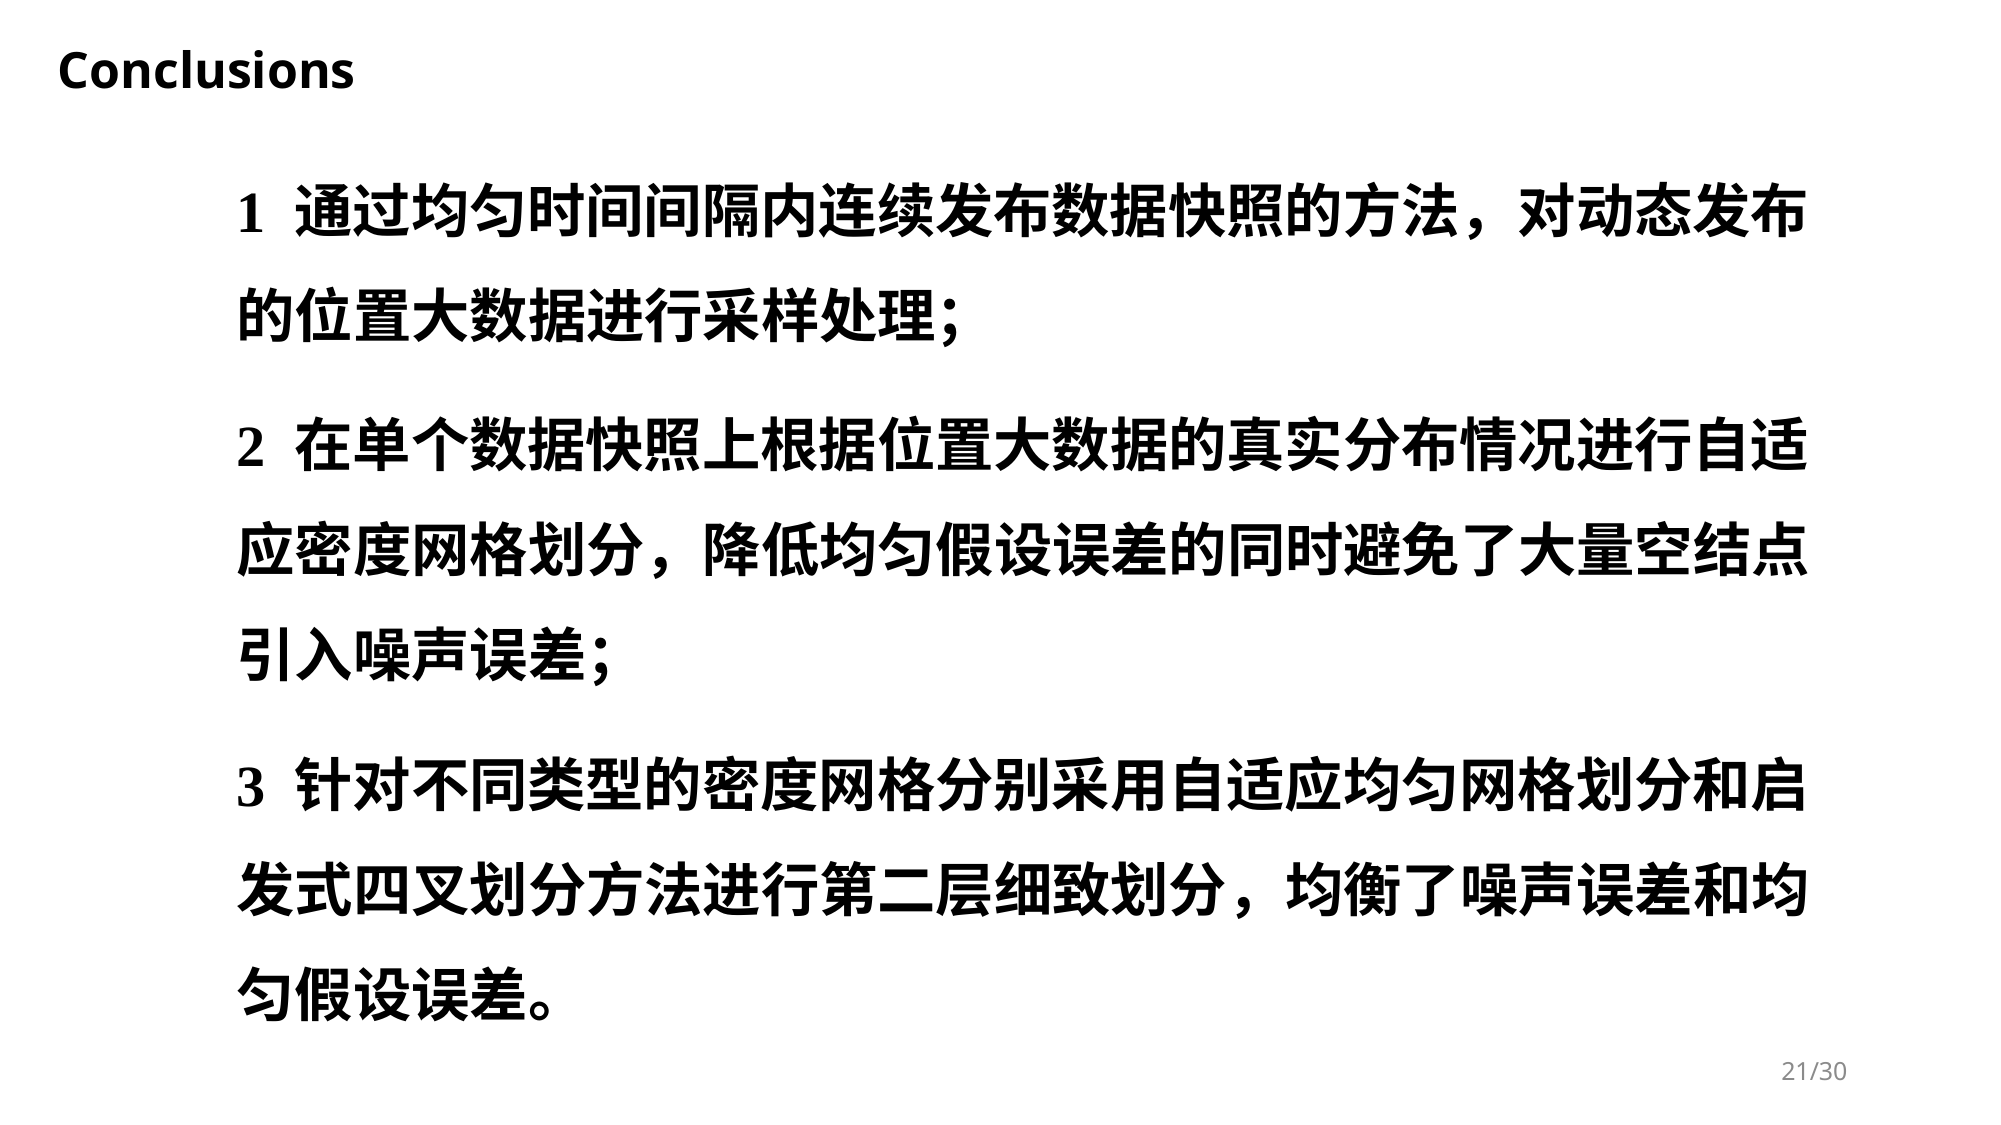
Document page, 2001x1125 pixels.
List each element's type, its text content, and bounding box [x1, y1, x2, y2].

text_box 1 通过均匀时间间隔内连续发布数据快照的方法，对动态发布的位置大数据进行采样处理； 2 在单个数据快照上根据位置大数据的真实分布情况进行自适应密度网格划分，降低均匀假设误差的同时避免了大量空结点引入噪声误差； 3 针对不同类型的密度网格分别采用自适应均匀网格划分和启发式四叉划分方法进行第二层细致划分，均衡了噪声误差和均匀假设误差。 [222, 131, 1838, 1036]
text_box Conclusions [43, 30, 608, 106]
slide_number 21 [1412, 1042, 1863, 1103]
